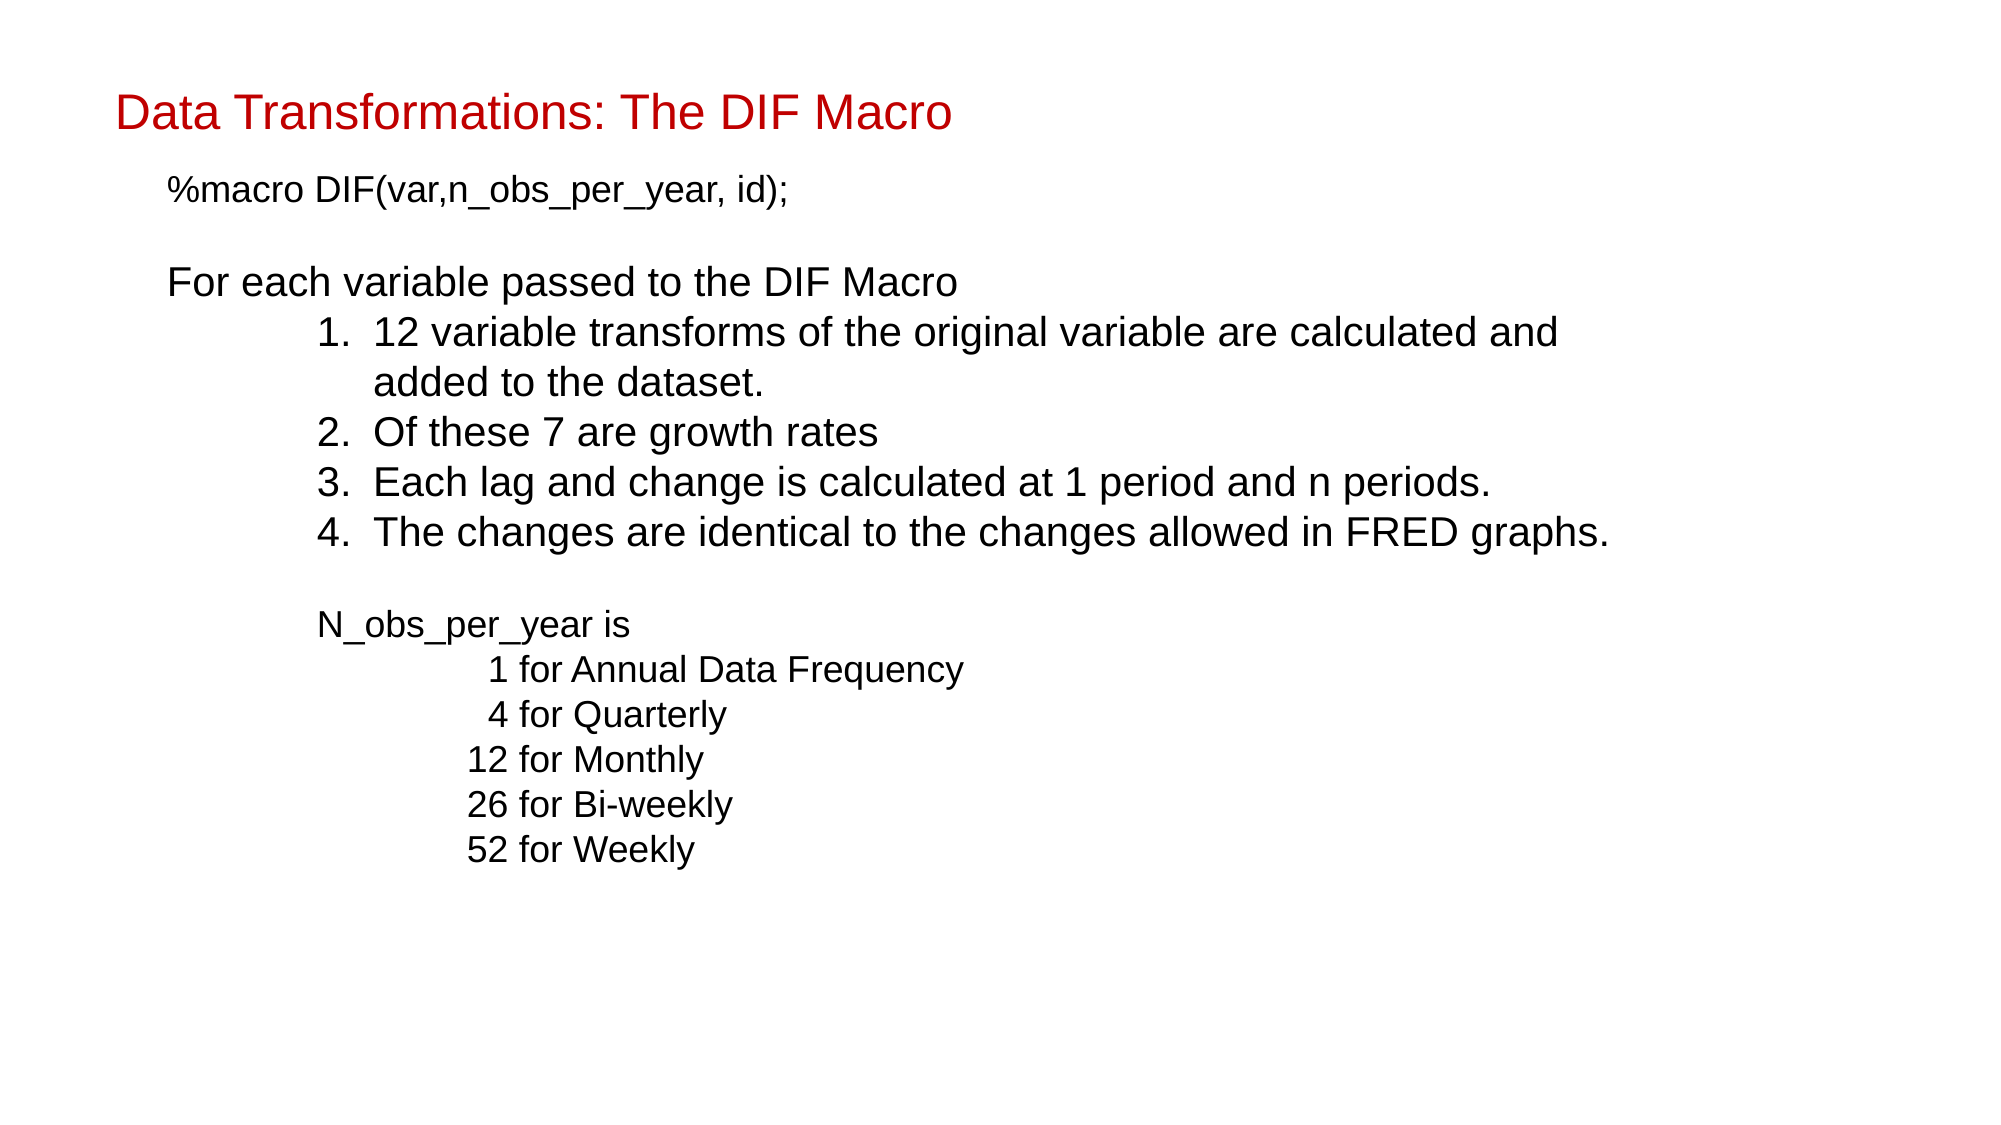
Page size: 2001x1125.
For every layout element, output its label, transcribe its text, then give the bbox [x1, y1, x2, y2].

text_box %macro DIF(var,n_obs_per_year, id); For each variable passed to the DIF Macro 12 variable transforms of the original variable are calculated and added to the dataset. Of these 7 are growth rates Each lag and change is calculated at 1 period and n periods. The changes are identical to the changes allowed in FRED graphs. N_obs_per_year is 1 for Annual Data Frequency 4 for Quarterly 12 for Monthly 26 for Bi-weekly 52 for Weekly [152, 157, 1674, 877]
title Data Transformations: The DIF Macro [99, 45, 1900, 175]
